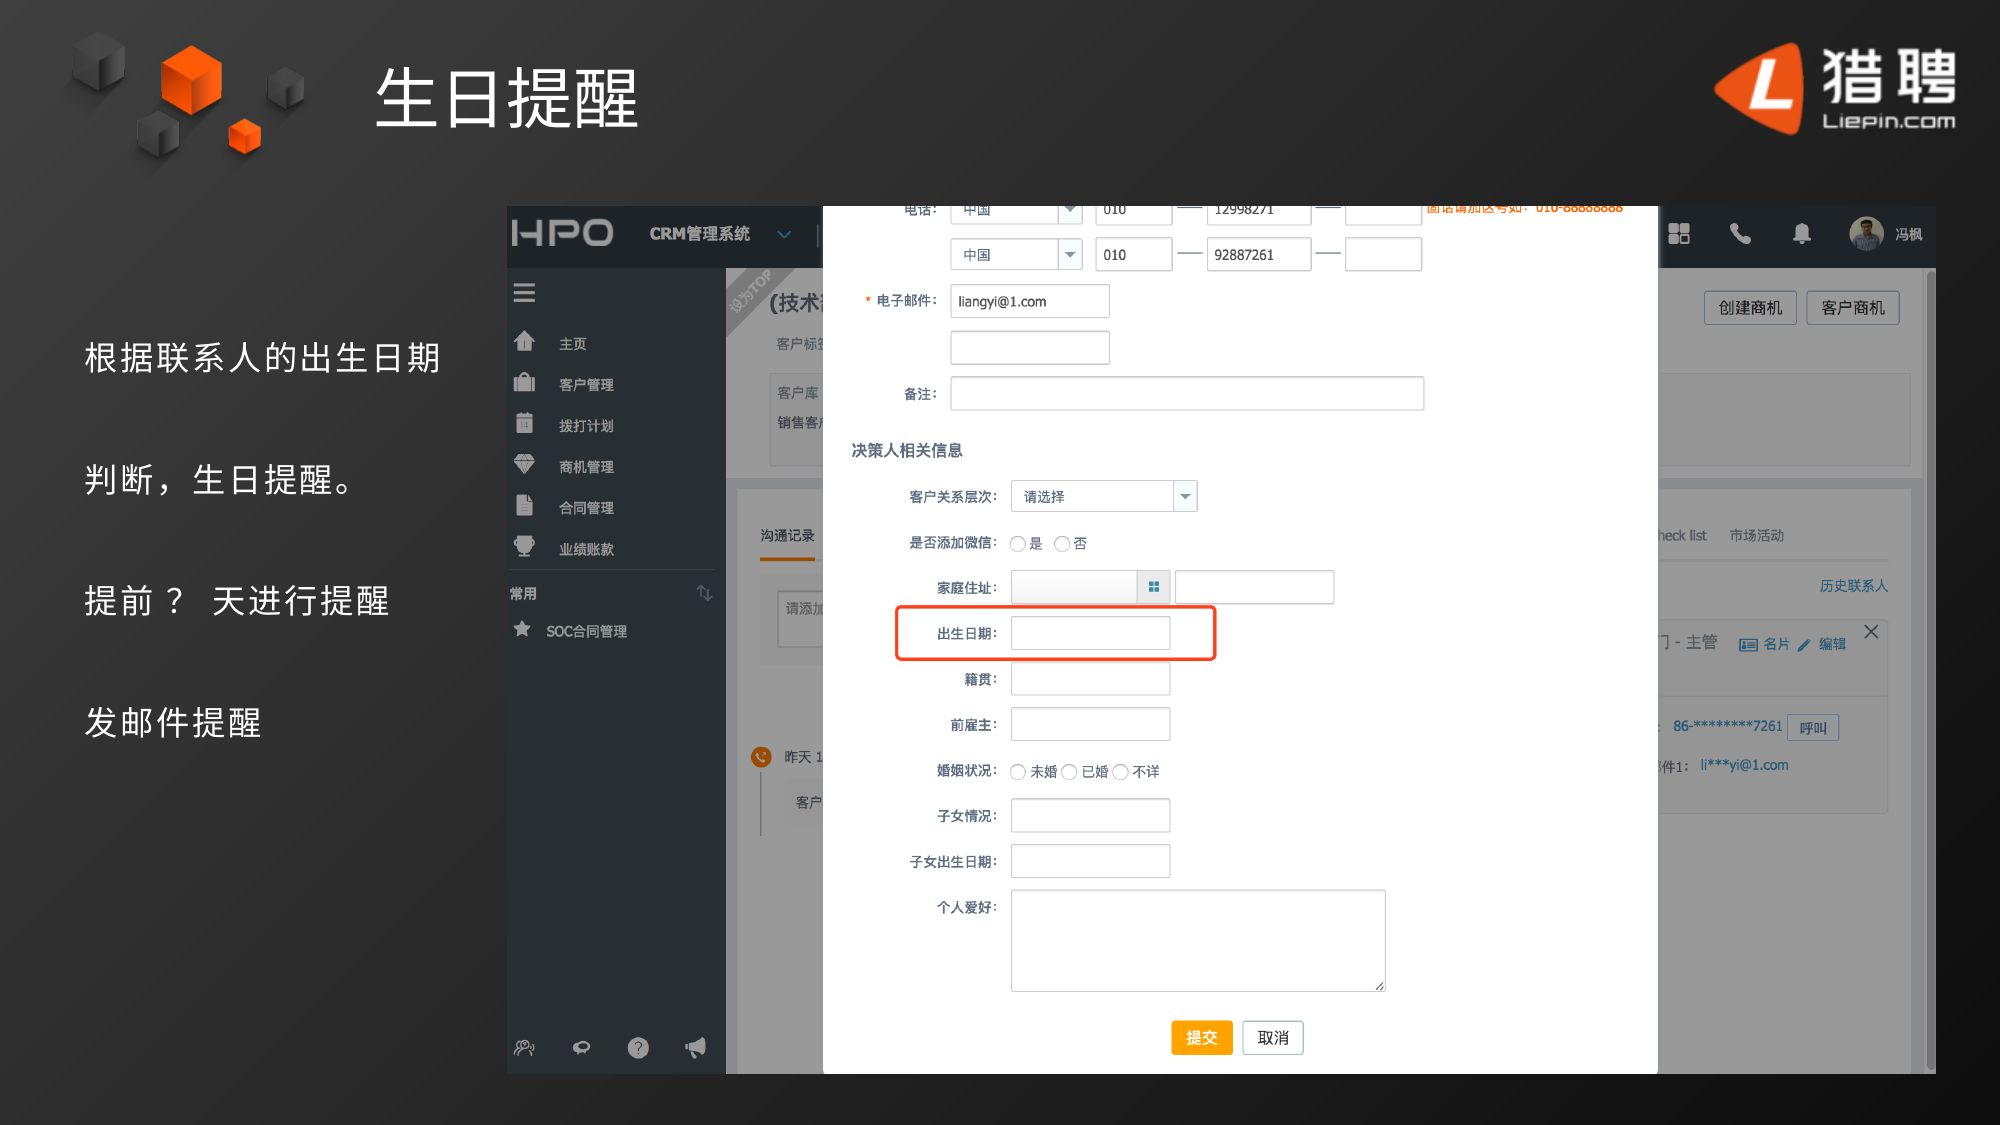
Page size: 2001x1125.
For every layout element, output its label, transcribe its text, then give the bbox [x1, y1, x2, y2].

picture [1697, 0, 2000, 192]
picture [507, 206, 1936, 1074]
text_box 根据联系人的出生日期 判断，生日提醒。 提前 ？ 天进行提醒 发邮件提醒 [32, 330, 507, 412]
picture [33, 29, 327, 200]
list 生日提醒 [320, 58, 1561, 161]
